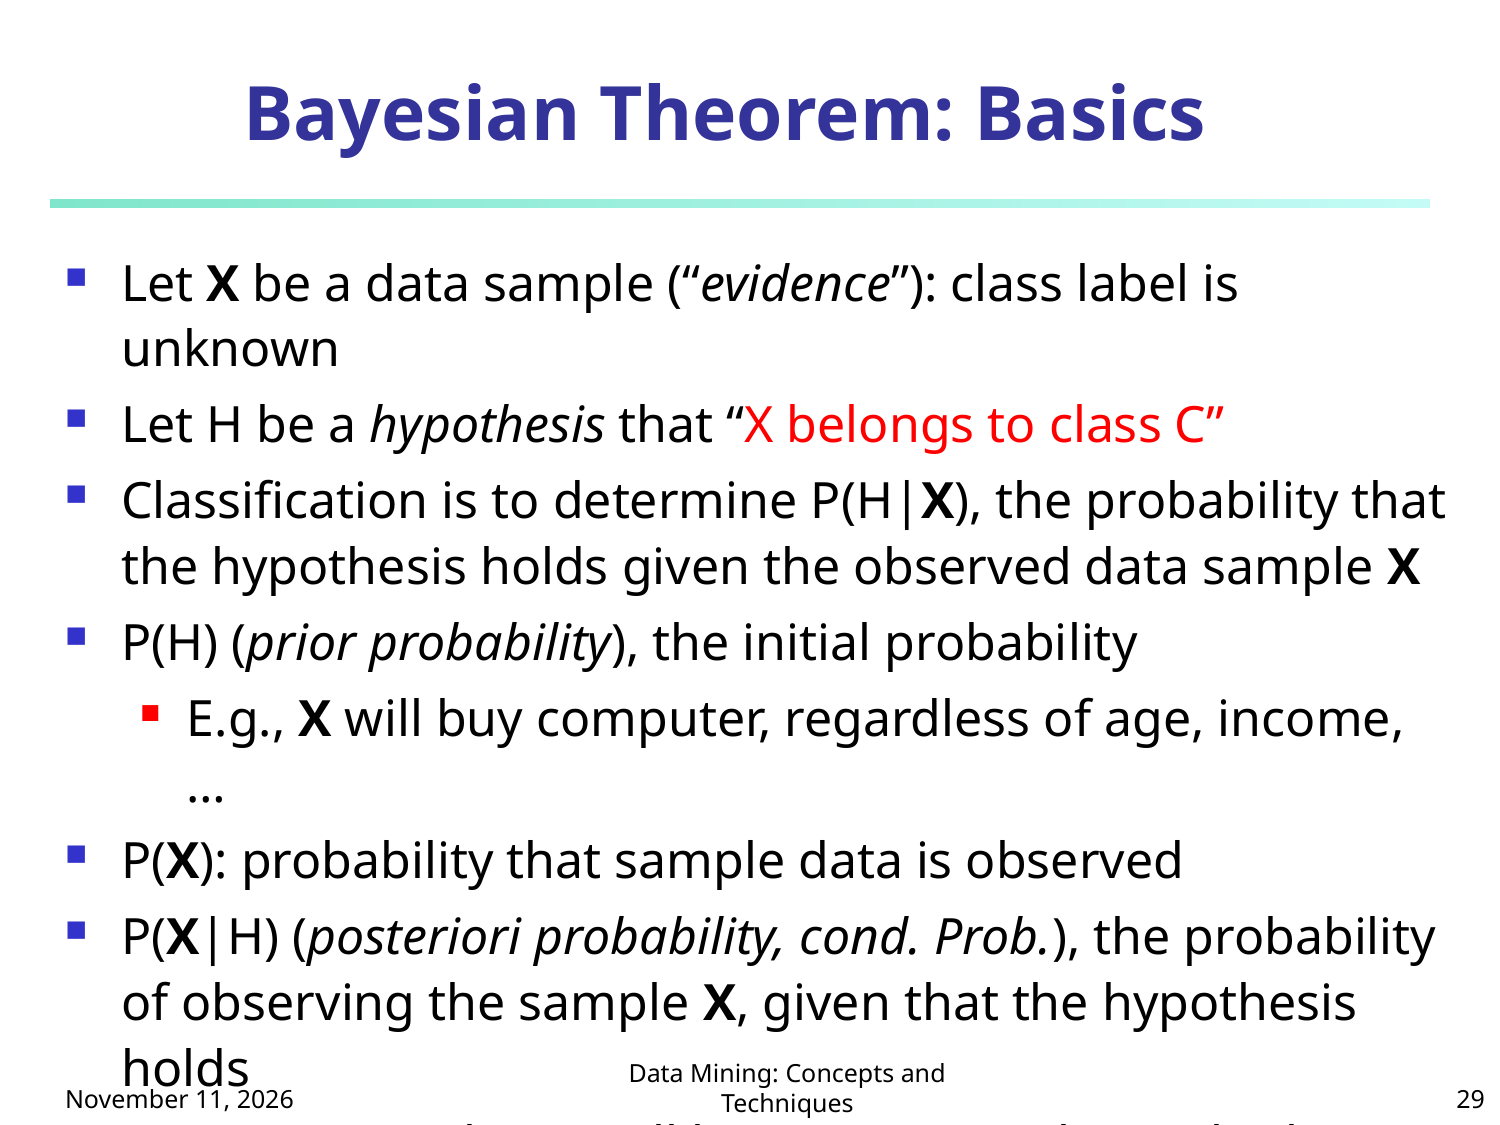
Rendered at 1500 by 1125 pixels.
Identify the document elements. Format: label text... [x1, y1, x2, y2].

slide_number 29 [1187, 1062, 1500, 1125]
list Let X be a data sample (“evidence”): class label is unknown Let H be a hypothesis that “X belongs to class C” Classification is to determine P(H|X), the probability that the hypothesis holds given the observed data sample X P(H) (prior probability), the initial probability E.g., X will buy computer, regardless of age, income, … P(X): probability that sample data is observed P(X|H) (posteriori probability, cond. Prob.), the probability of observing the sample X, given that the hypothesis holds E.g., Given that X will buy computer, the prob. that X is 31..40, medium income [49, 237, 1463, 1063]
footer Data Mining: Concepts and Techniques [549, 1063, 1026, 1125]
title Bayesian Theorem: Basics [99, 37, 1351, 163]
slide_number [49, 1063, 363, 1125]
